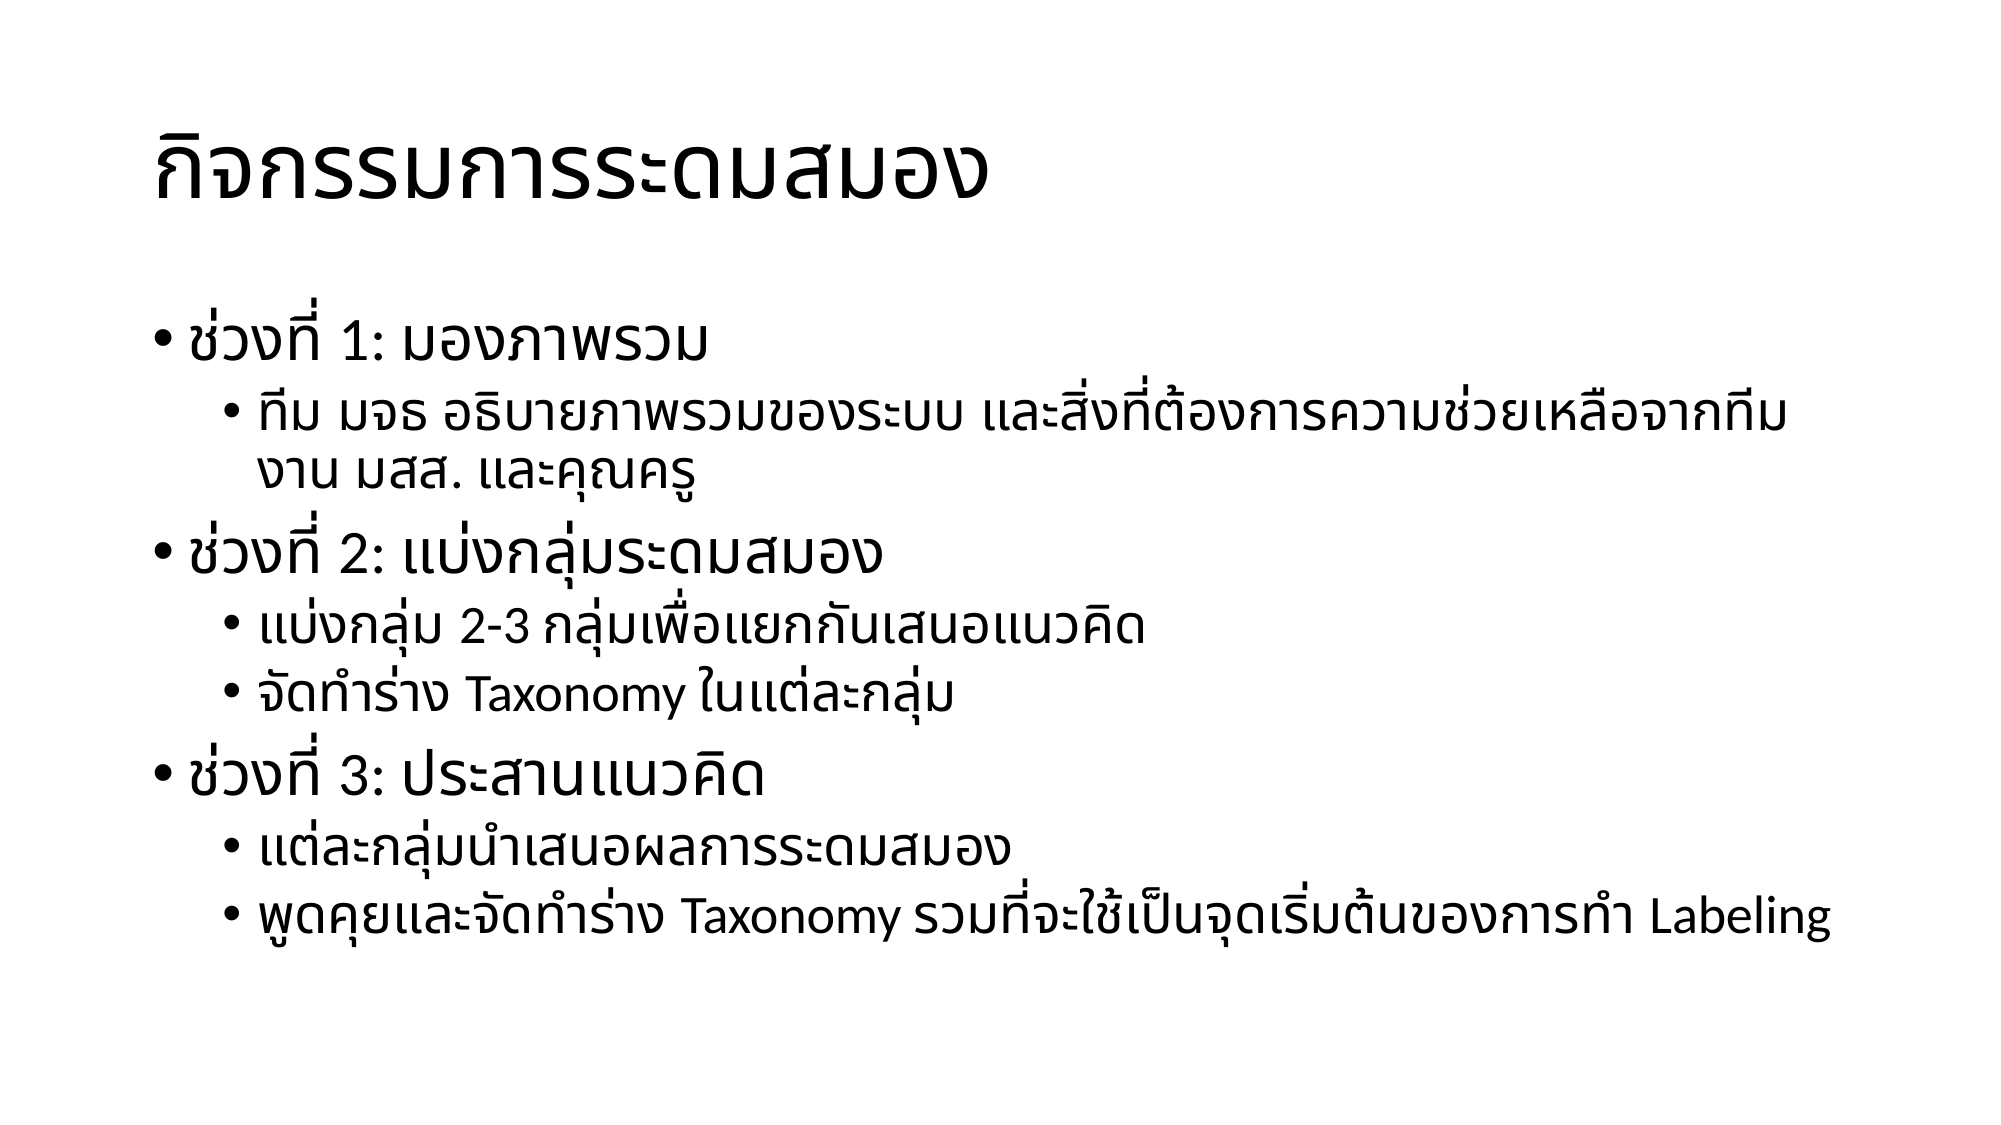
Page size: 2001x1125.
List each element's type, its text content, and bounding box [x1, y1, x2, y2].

list ช่วงที่ 1: มองภาพรวม ทีม มจธ อธิบายภาพรวมของระบบ และสิ่งที่ต้องการความช่วยเหลือจากทีมงาน มสส. และคุณครู ช่วงที่ 2: แบ่งกลุ่มระดมสมอง แบ่งกลุ่ม 2-3 กลุ่มเพื่อแยกกันเสนอแนวคิด จัดทำร่าง Taxonomy ในแต่ละกลุ่ม ช่วงที่ 3: ประสานแนวคิด แต่ละกลุ่มนำเสนอผลการระดมสมอง พูดคุยและจัดทำร่าง Taxonomy รวมที่จะใช้เป็นจุดเริ่มต้นของการทำ Labeling [137, 299, 1863, 1014]
title กิจกรรมการระดมสมอง [137, 59, 1863, 278]
